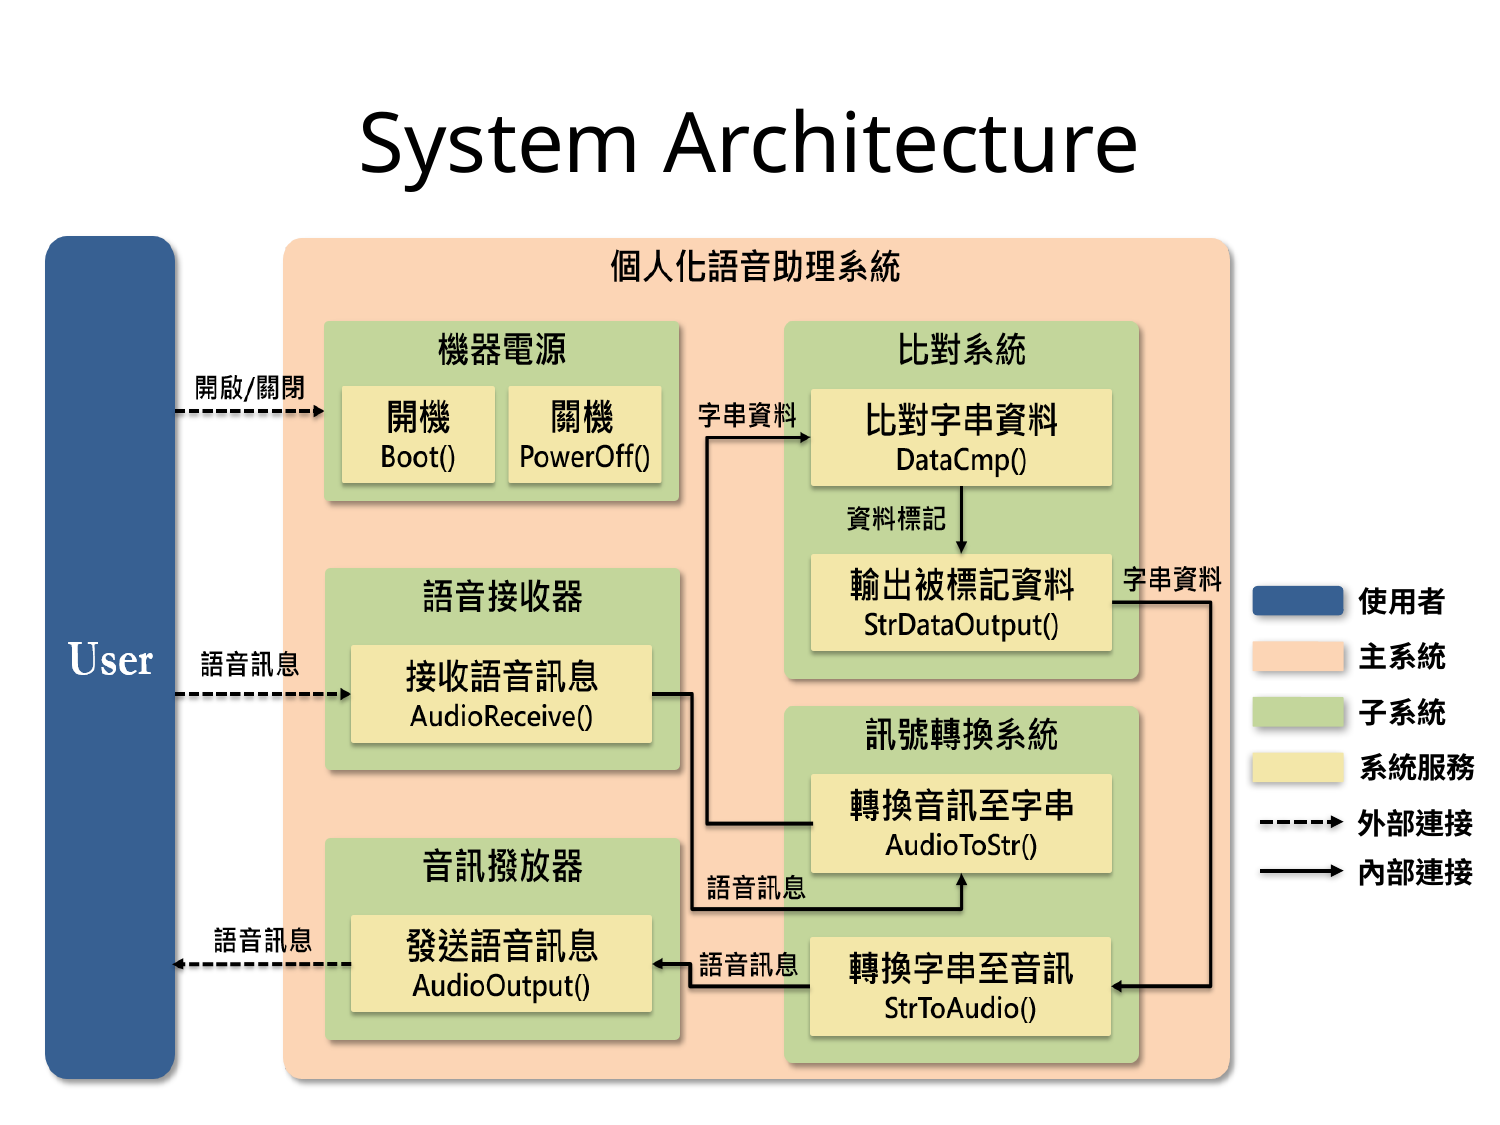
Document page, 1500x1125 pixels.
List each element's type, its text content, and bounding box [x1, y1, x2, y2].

picture [36, 232, 1241, 1091]
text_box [1252, 575, 1492, 898]
title System Architecture [75, 45, 1425, 233]
